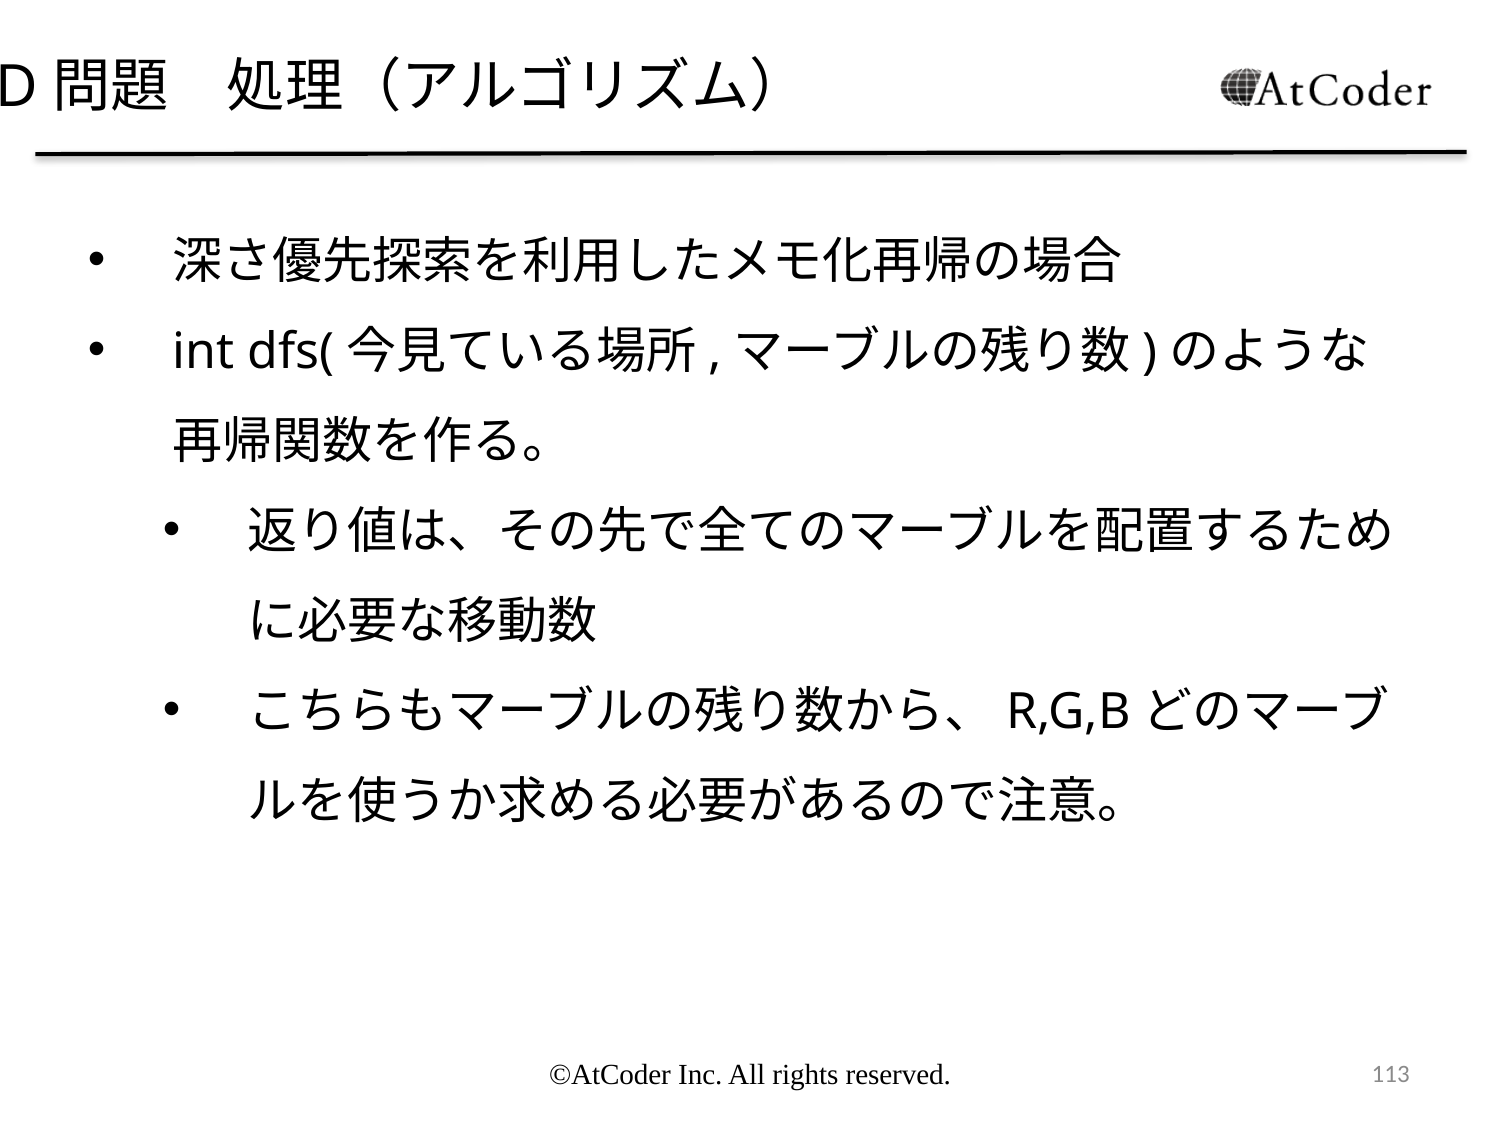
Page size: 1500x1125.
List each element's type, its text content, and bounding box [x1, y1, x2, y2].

text_box 深さ優先探索を利用したメモ化再帰の場合 int dfs(今見ている場所,マーブルの残り数)のような再帰関数を作る。 返り値は、その先で全てのマーブルを配置するために必要な移動数 こちらもマーブルの残り数から、R,G,Bどのマーブルを使うか求める必要があるので注意。 [73, 190, 1432, 926]
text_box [35, 151, 1467, 155]
slide_number 113 [1074, 1042, 1425, 1103]
picture [1220, 63, 1432, 111]
text_box D問題 処理（アルゴリズム） [0, 40, 823, 126]
footer ©AtCoder Inc. All rights reserved. [512, 1042, 988, 1103]
